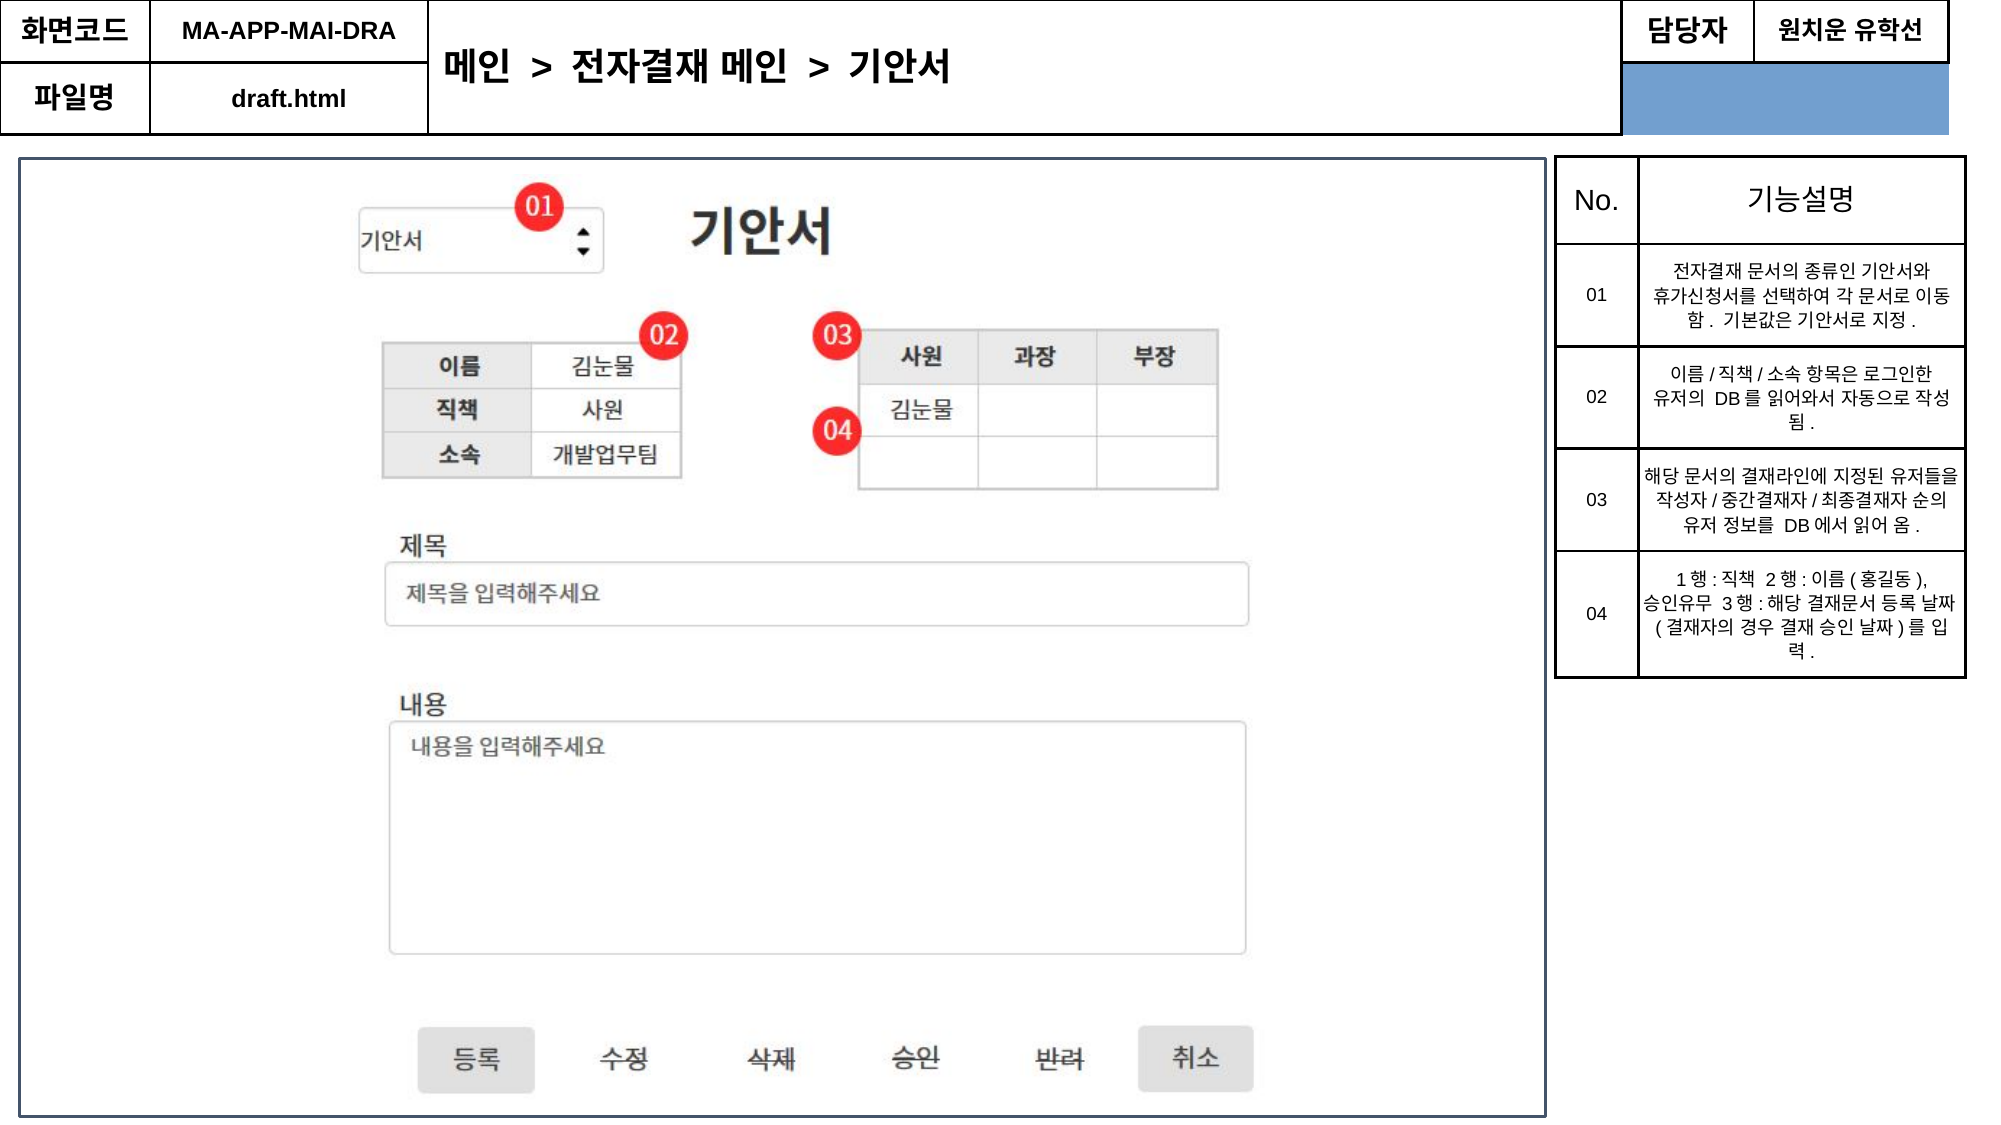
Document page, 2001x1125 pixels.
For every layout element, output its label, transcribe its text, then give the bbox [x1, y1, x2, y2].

table_cell 파일명 [1, 64, 149, 133]
table_header 메인 > 전자결재 메인 > 기안서 [429, 1, 1620, 133]
table_header MA-APP-MAI-DRA [151, 1, 427, 61]
table_header 기능설명 [1640, 158, 1964, 243]
table_cell 01 [1557, 245, 1637, 345]
table_cell 이름/직책/소속 항목은 로그인한 유저의 DB를 읽어와서 자동으로 작성됨. [1640, 348, 1964, 447]
table_cell 전자결재 문서의 종류인 기안서와 휴가신청서를 선택하여 각 문서로 이동함. 기본값은 기안서로 지정. [1640, 245, 1964, 345]
table_header 원치운 유학선 [1755, 1, 1947, 61]
table_header No. [1557, 158, 1637, 243]
table_cell 1행:직책 2행:이름(홍길동), 승인유무 3행:해당 결재문서 등록 날짜(결재자의 경우 결재 승인 날짜)를 입력. [1640, 552, 1964, 676]
table_cell 04 [1557, 552, 1637, 676]
table_header 화면코드 [1, 1, 149, 61]
text_box [19, 158, 1546, 1117]
table_cell 03 [1557, 450, 1637, 550]
table_header 담당자 [1623, 1, 1753, 61]
table_cell draft.html [151, 64, 427, 133]
table_cell 해당 문서의 결재라인에 지정된 유저들을 작성자/중간결재자/최종결재자 순의 유저 정보를 DB에서 읽어 옴. [1640, 450, 1964, 550]
table_cell 02 [1557, 348, 1637, 447]
picture [349, 174, 1267, 1102]
